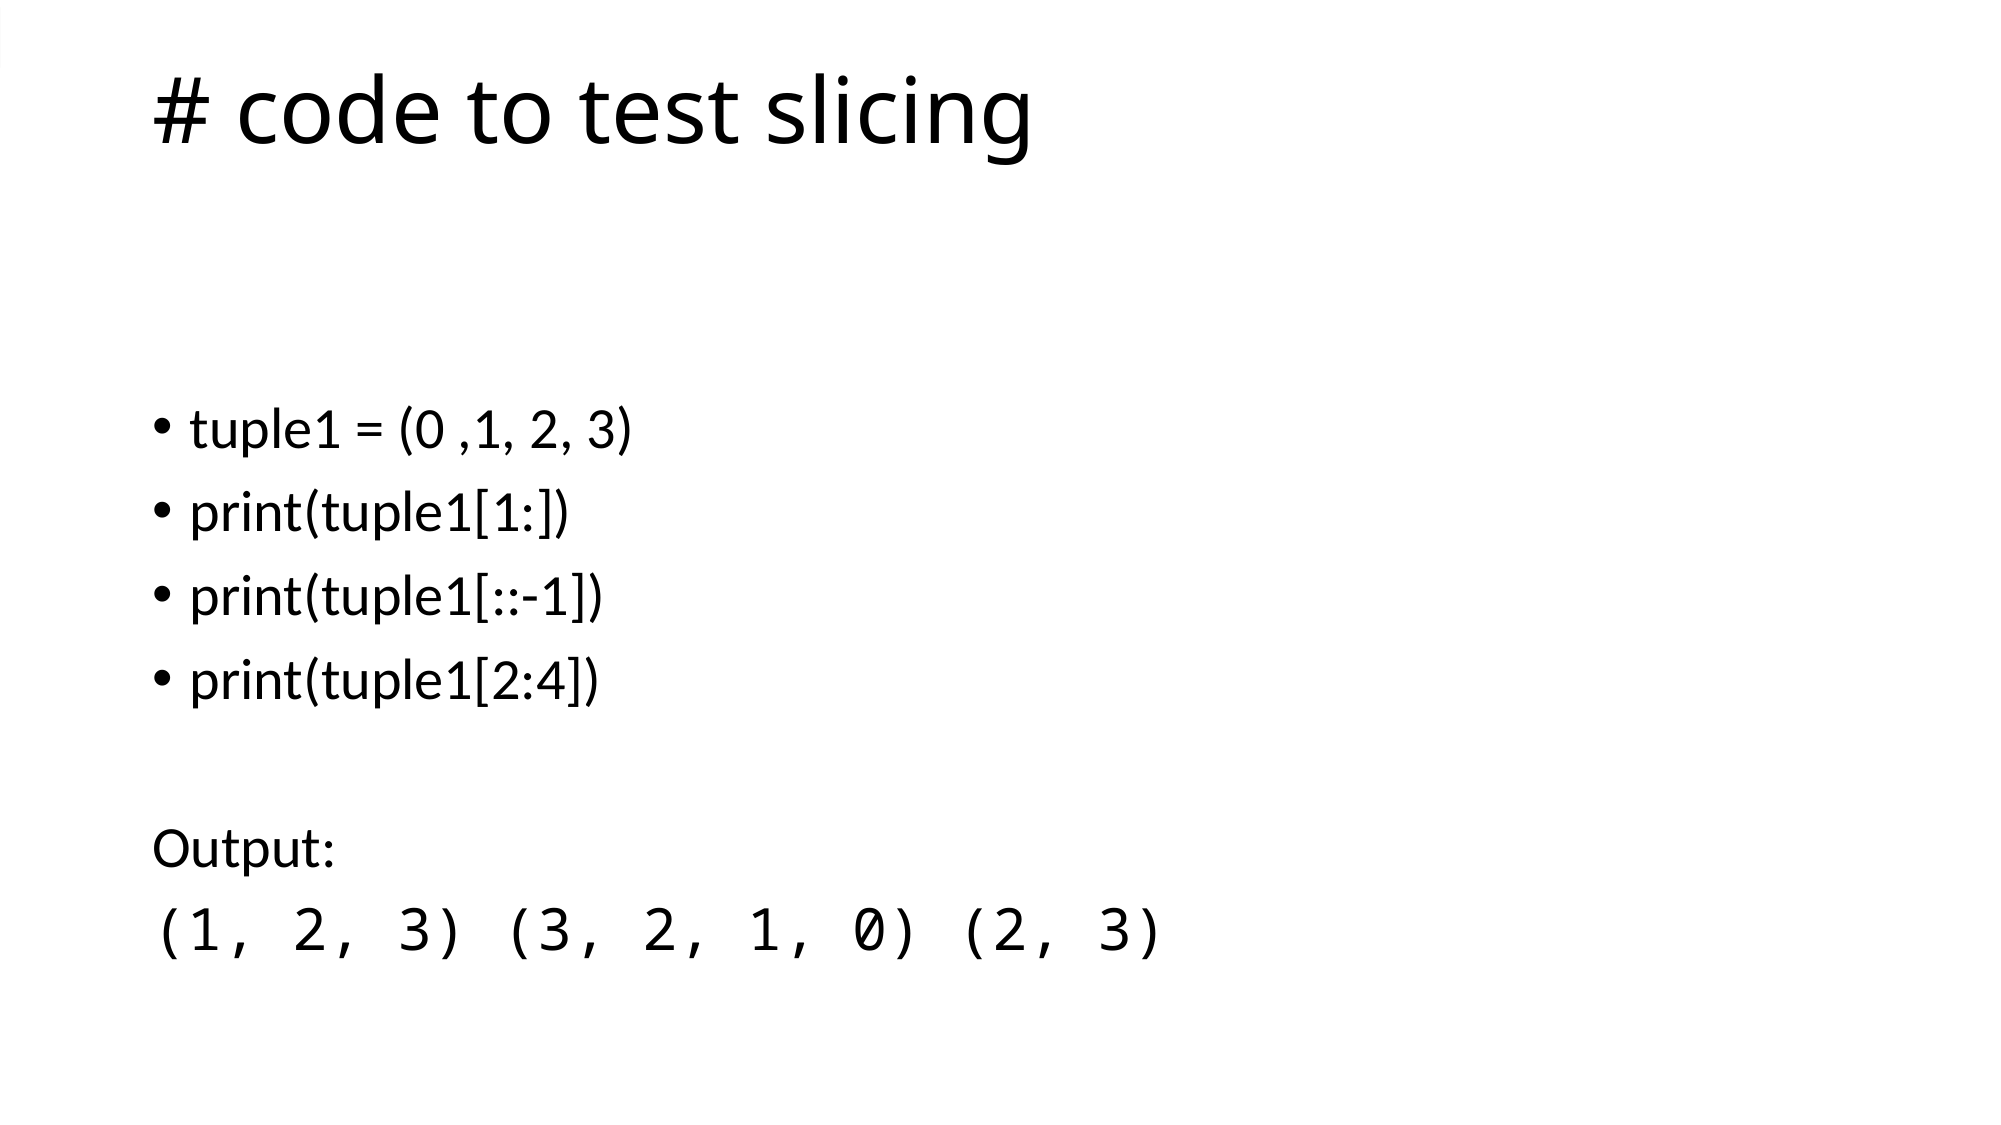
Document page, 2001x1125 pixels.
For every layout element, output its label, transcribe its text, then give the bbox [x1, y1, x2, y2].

list tuple1 = (0 ,1, 2, 3) print(tuple1[1:]) print(tuple1[::-1]) print(tuple1[2:4]) Output: (1, 2, 3) (3, 2, 1, 0) (2, 3) [137, 299, 1863, 1014]
title # code to test slicing [137, 59, 1863, 278]
